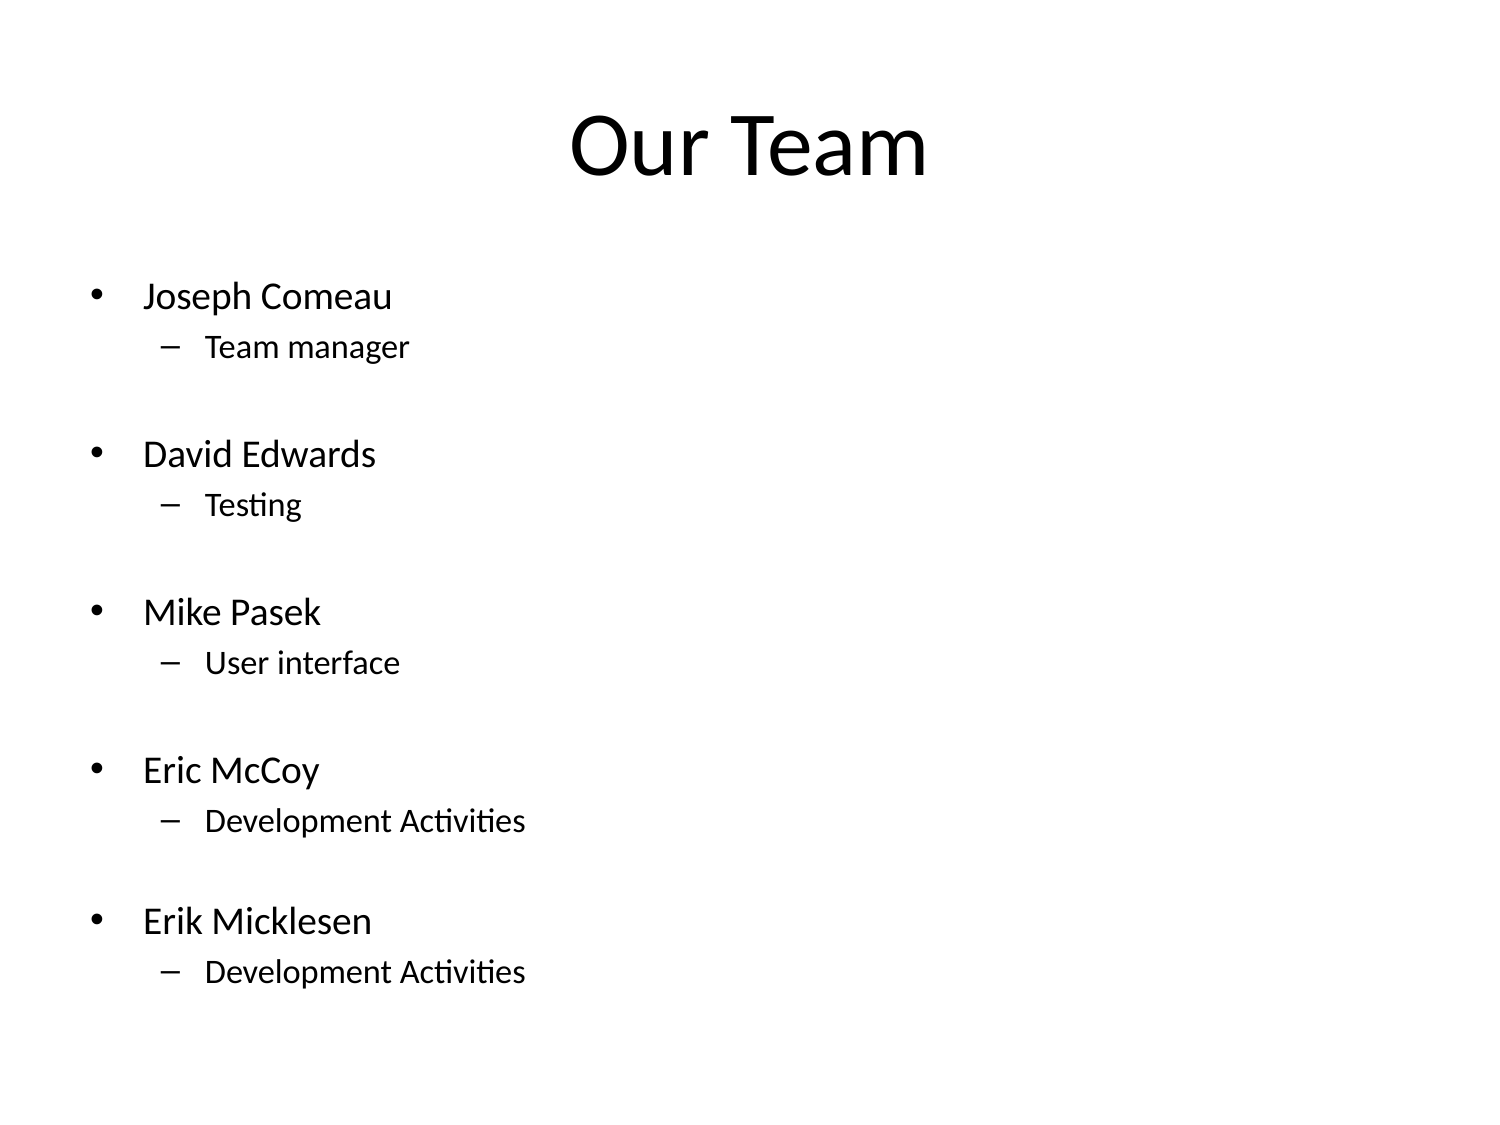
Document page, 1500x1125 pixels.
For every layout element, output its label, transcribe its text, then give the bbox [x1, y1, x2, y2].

title Our Team [75, 45, 1425, 233]
list Joseph Comeau Team manager David Edwards Testing Mike Pasek User interface Eric McCoy Development Activities Erik Micklesen Development Activities [75, 262, 1425, 1005]
